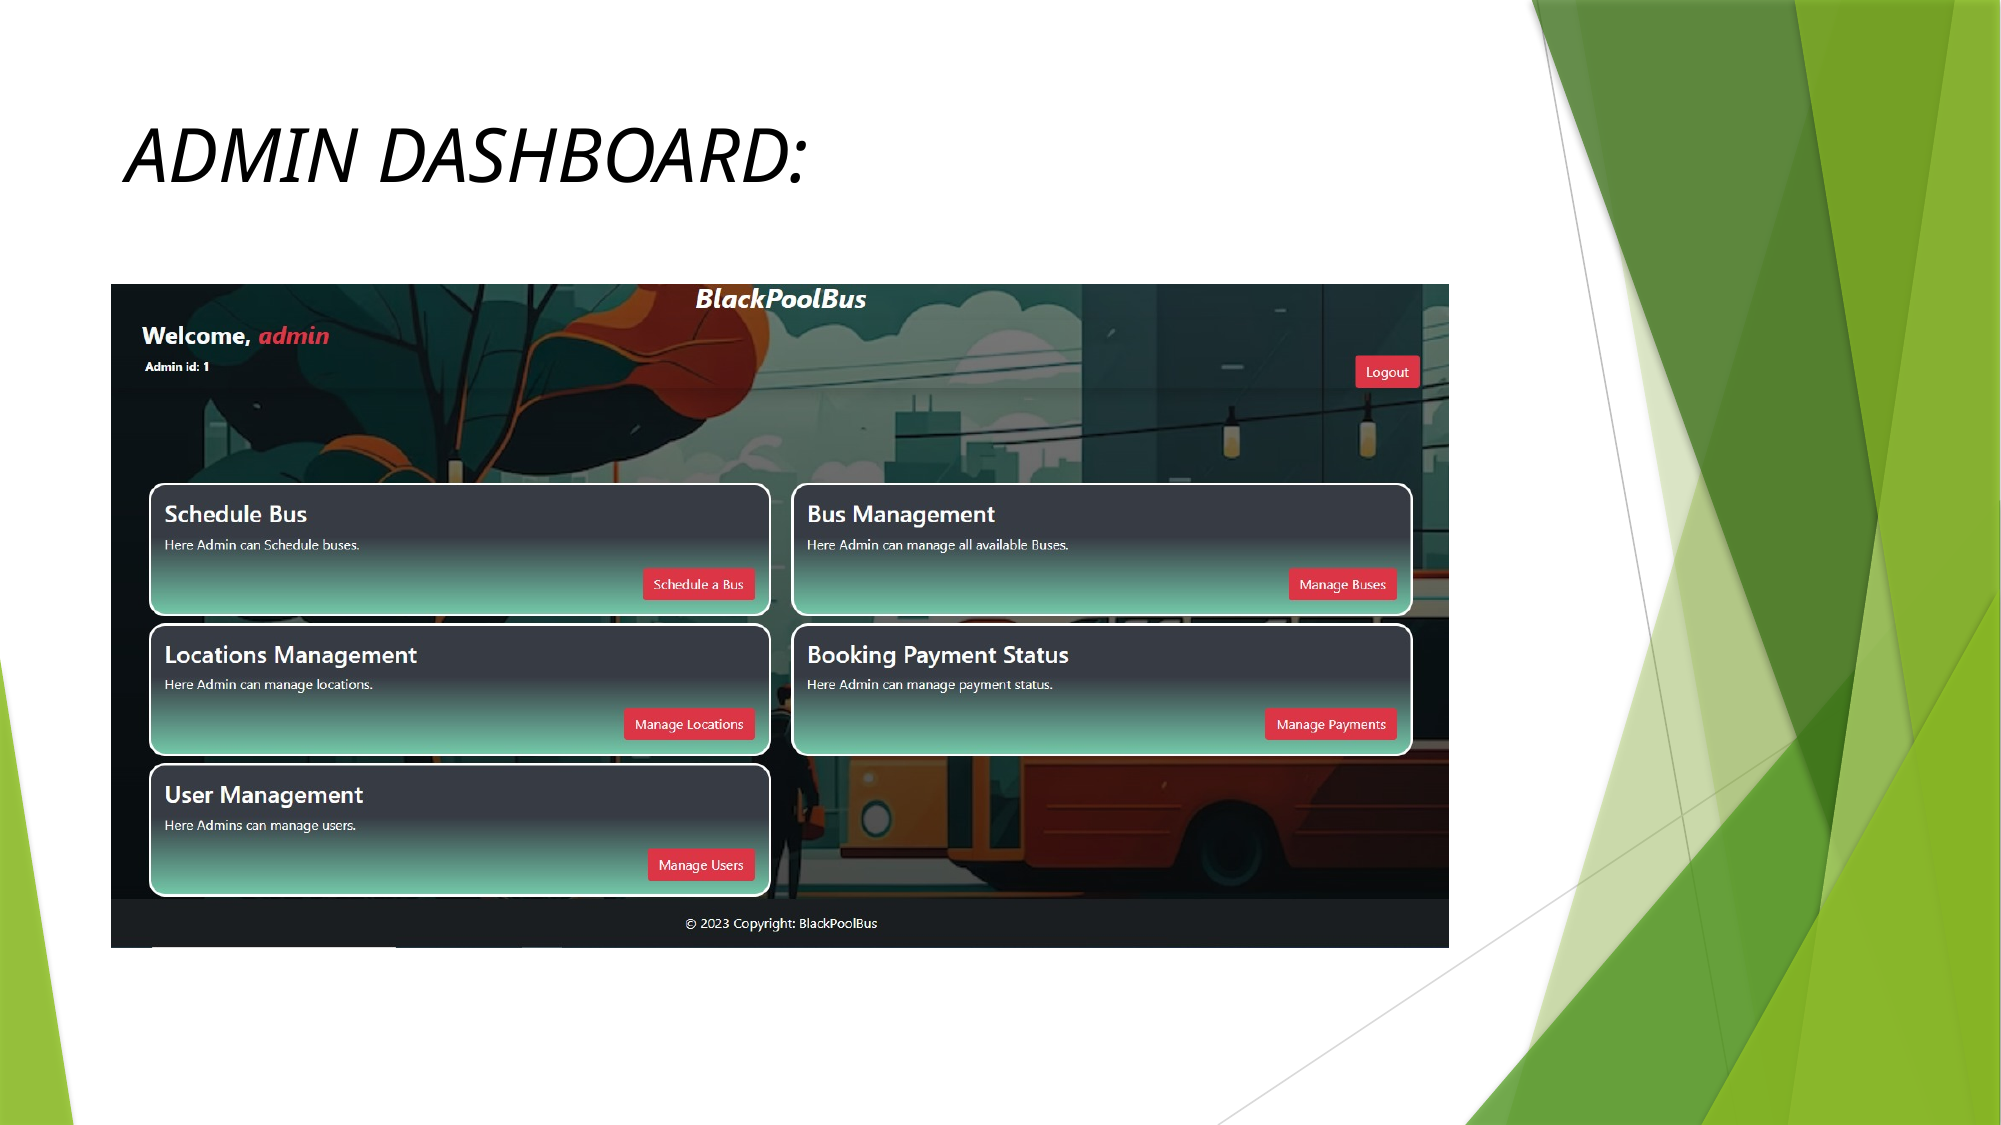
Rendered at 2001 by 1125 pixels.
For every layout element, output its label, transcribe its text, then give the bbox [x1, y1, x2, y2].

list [110, 284, 1450, 949]
title ADMIN DASHBOARD: [111, 99, 1522, 253]
